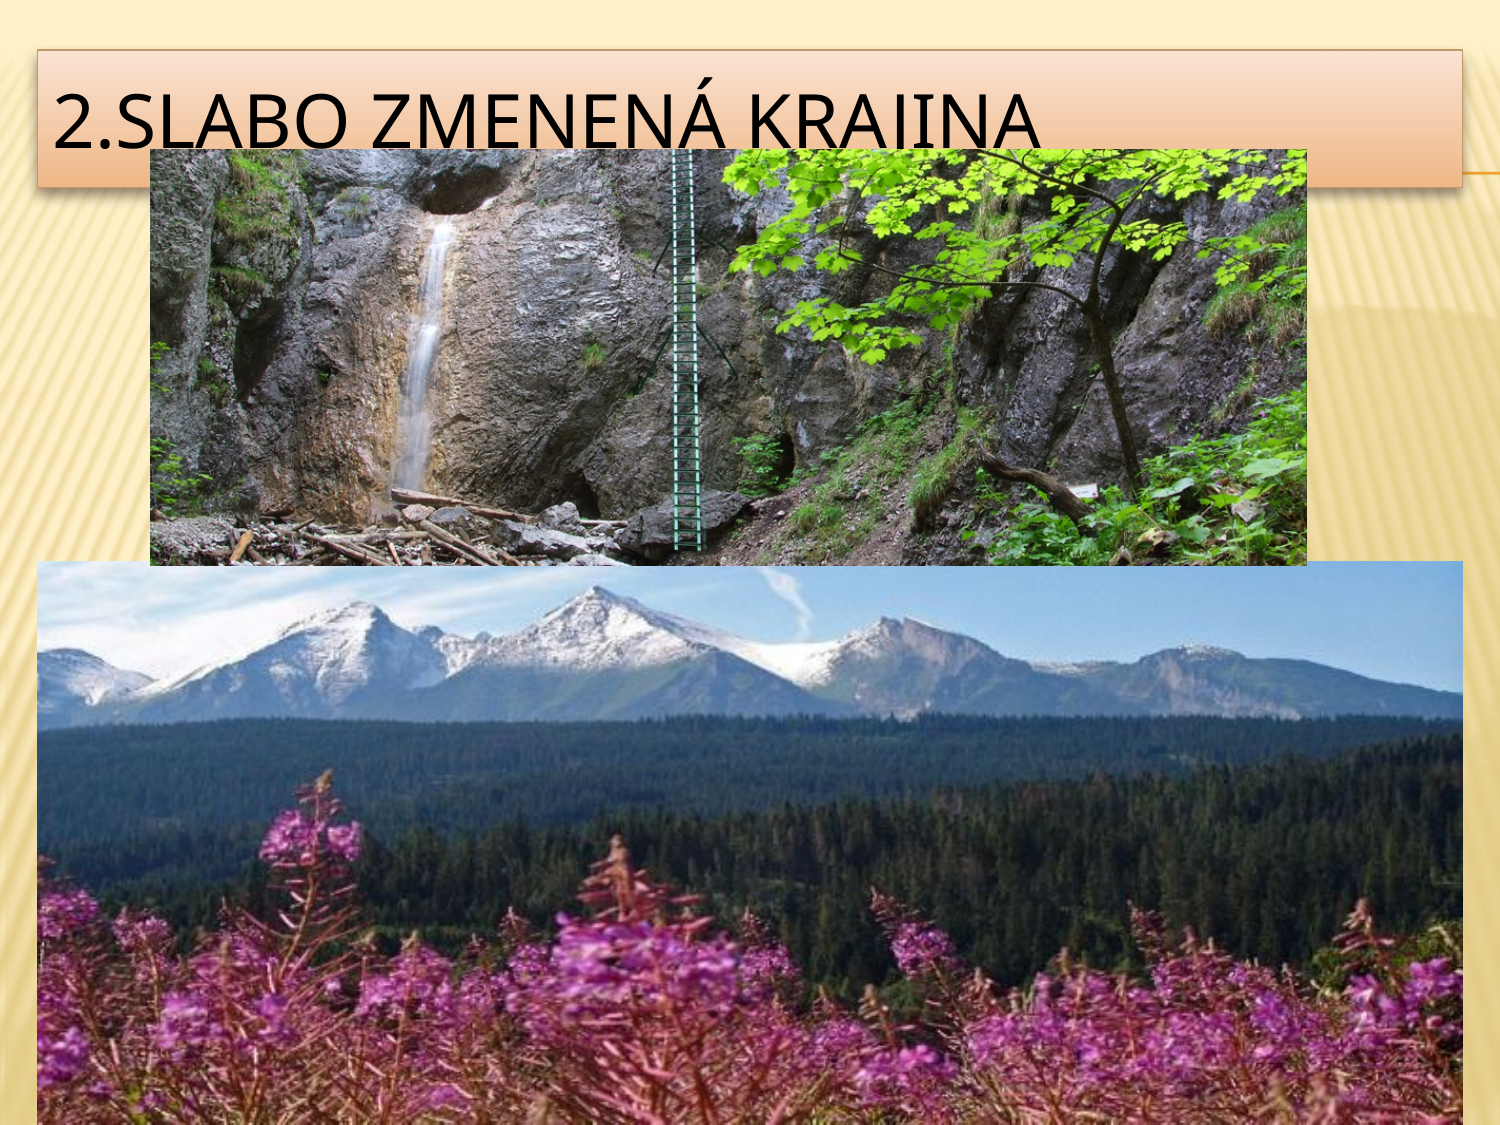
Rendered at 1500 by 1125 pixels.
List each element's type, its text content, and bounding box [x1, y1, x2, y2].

picture [37, 149, 1463, 1125]
text_box 2.Slabo zmenená krajina [37, 49, 1463, 188]
